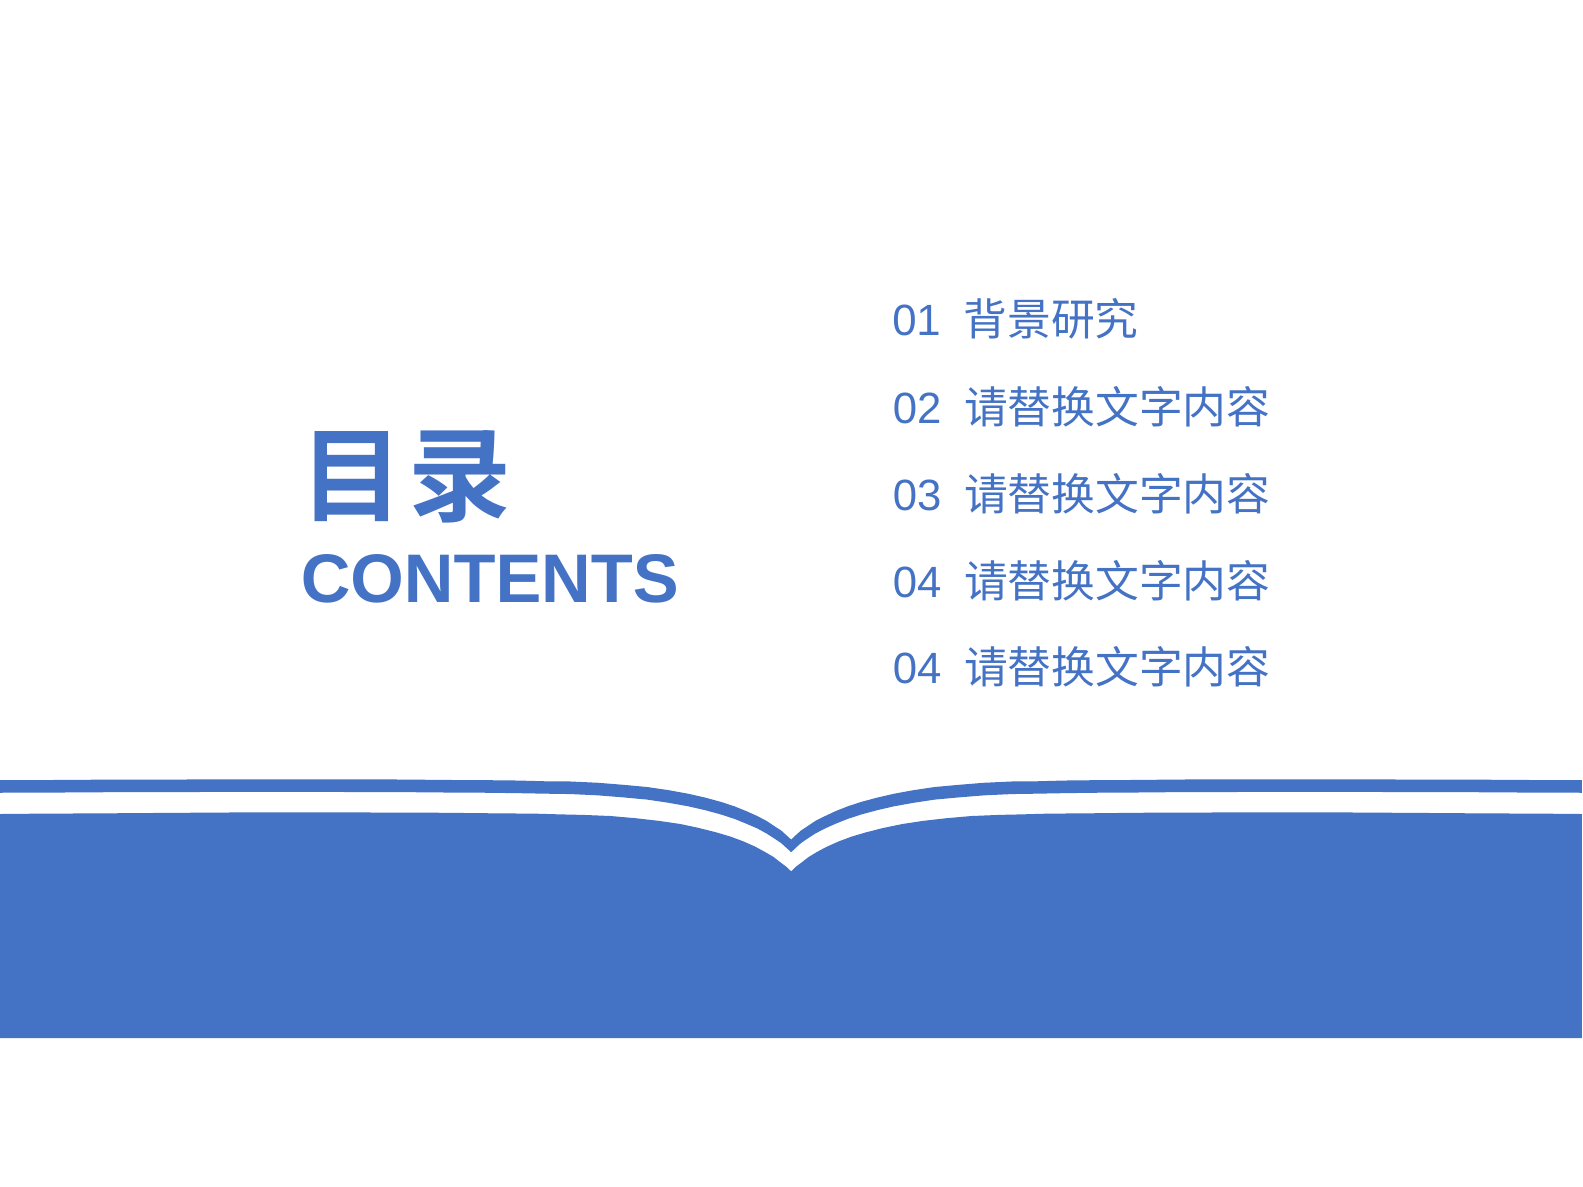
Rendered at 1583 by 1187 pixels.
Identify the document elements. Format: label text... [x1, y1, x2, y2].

text_box [0, 779, 1582, 853]
text_box 03 请替换文字内容 [878, 448, 1285, 527]
text_box 目录 [286, 378, 591, 509]
text_box 04 请替换文字内容 [878, 535, 1285, 614]
text_box 02 请替换文字内容 [878, 361, 1285, 440]
text_box 04 请替换文字内容 [878, 621, 1285, 700]
text_box CONTENTS [286, 509, 698, 624]
text_box [0, 812, 1582, 1039]
text_box 01 背景研究 [877, 274, 1154, 352]
